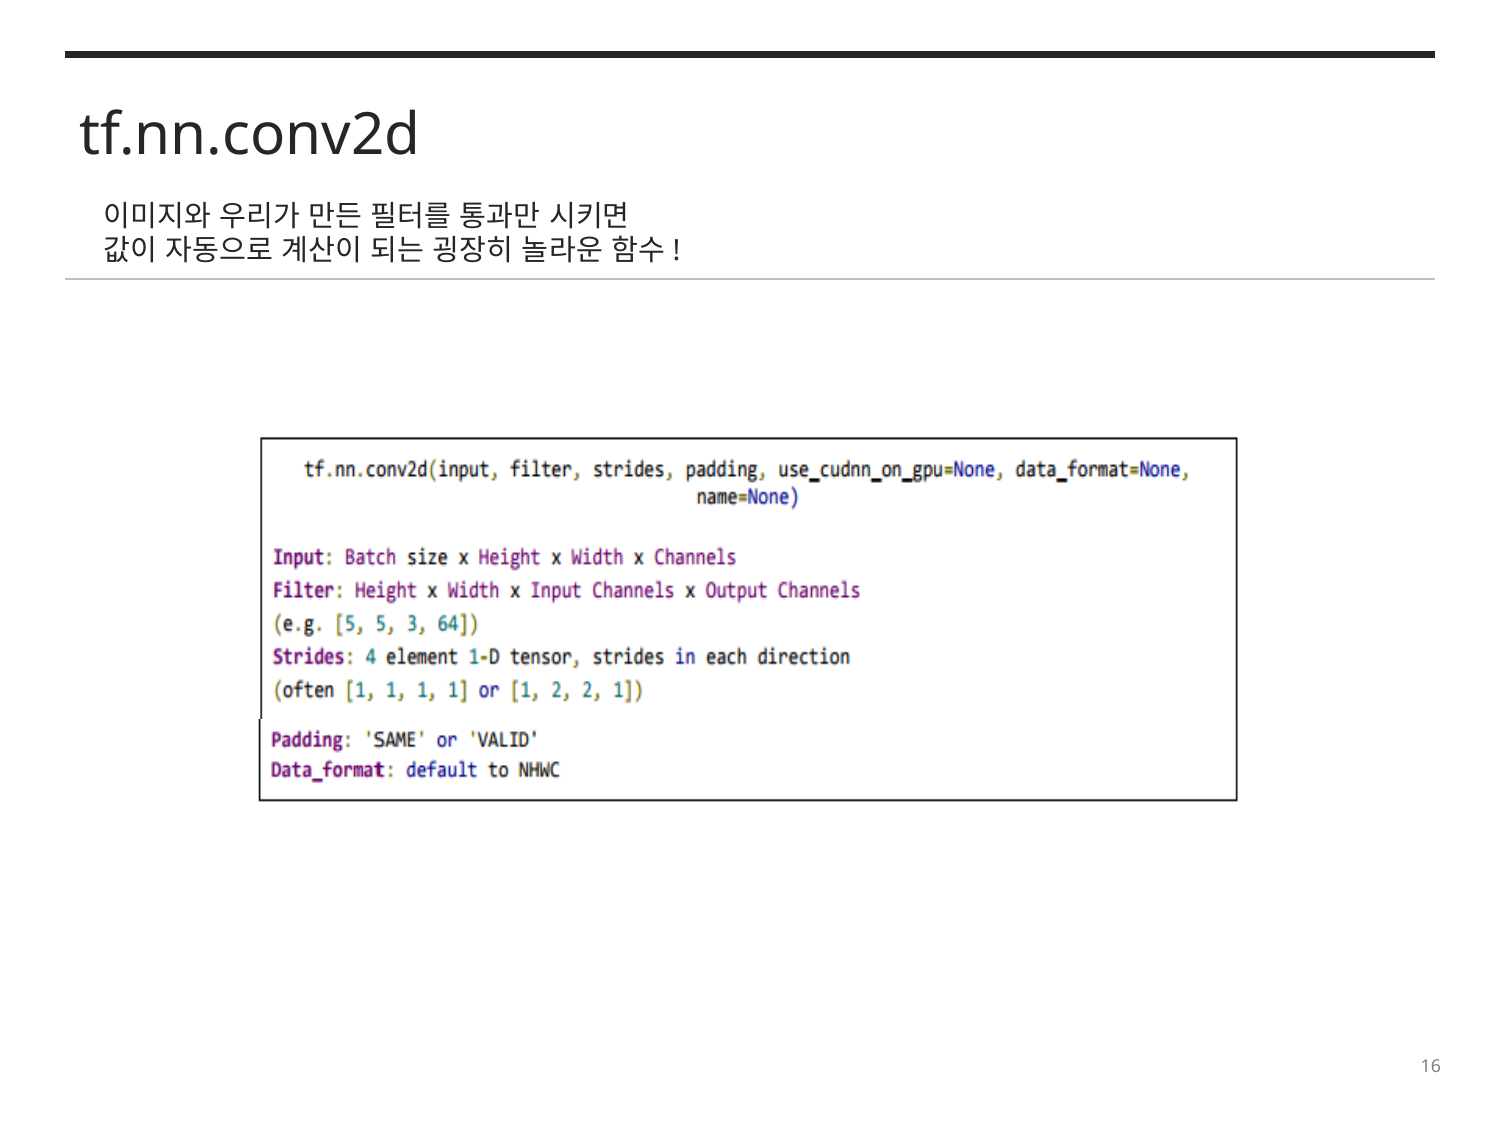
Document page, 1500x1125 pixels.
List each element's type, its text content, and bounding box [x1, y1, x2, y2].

text_box tf.nn.conv2d [64, 89, 1199, 174]
text_box 이미지와 우리가 만든 필터를 통과만 시키면 값이 자동으로 계산이 되는 굉장히 놀라운 함수! [88, 191, 1223, 274]
picture [255, 432, 1244, 811]
